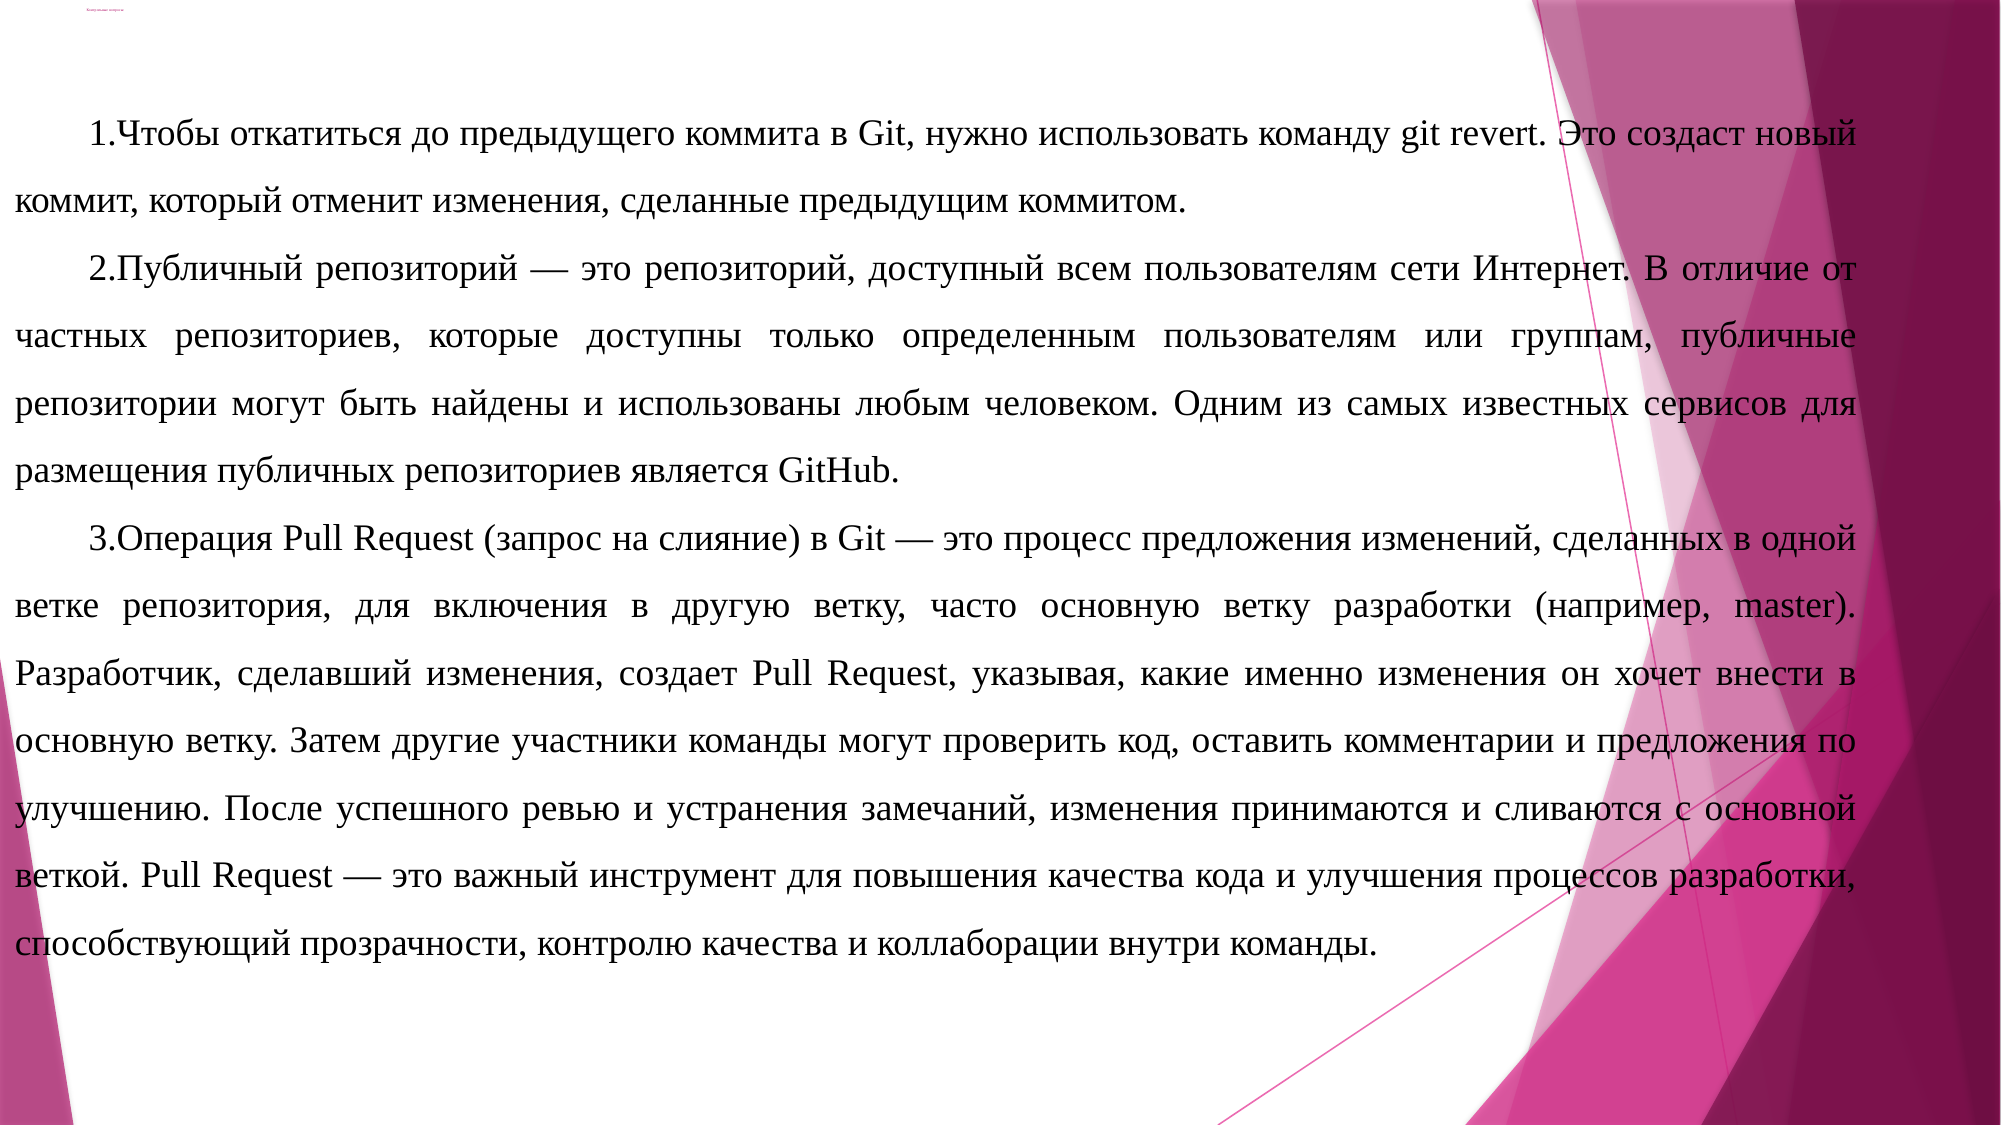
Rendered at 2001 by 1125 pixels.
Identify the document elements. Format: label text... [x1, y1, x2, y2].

text_box Чтобы откатиться до предыдущего коммита в Git, нужно использовать команду git revert. Это создаст новый коммит, который отменит изменения, сделанные предыдущим коммитом. Публичный репозиторий — это репозиторий, доступный всем пользователям сети Интернет. В отличие от частных репозиториев, которые доступны только определенным пользователям или группам, публичные репозитории могут быть найдены и использованы любым человеком. Одним из самых известных сервисов для размещения публичных репозиториев является GitHub. Операция Pull Request (запрос на слияние) в Git — это процесс предложения изменений, сделанных в одной ветке репозитория, для включения в другую ветку, часто основную ветку разработки (например, master). Разработчик, сделавший изменения, создает Pull Request, указывая, какие именно изменения он хочет внести в основную ветку. Затем другие участники команды могут проверить код, оставить комментарии и предложения по улучшению. После успешного ревью и устранения замечаний, изменения принимаются и сливаются с основной веткой. Pull Request — это важный инструмент для повышения качества кода и улучшения процессов разработки, способствующий прозрачности, контролю качества и коллаборации внутри команды. [0, 78, 1874, 971]
title Контрольные вопросы: [71, 0, 1601, 37]
